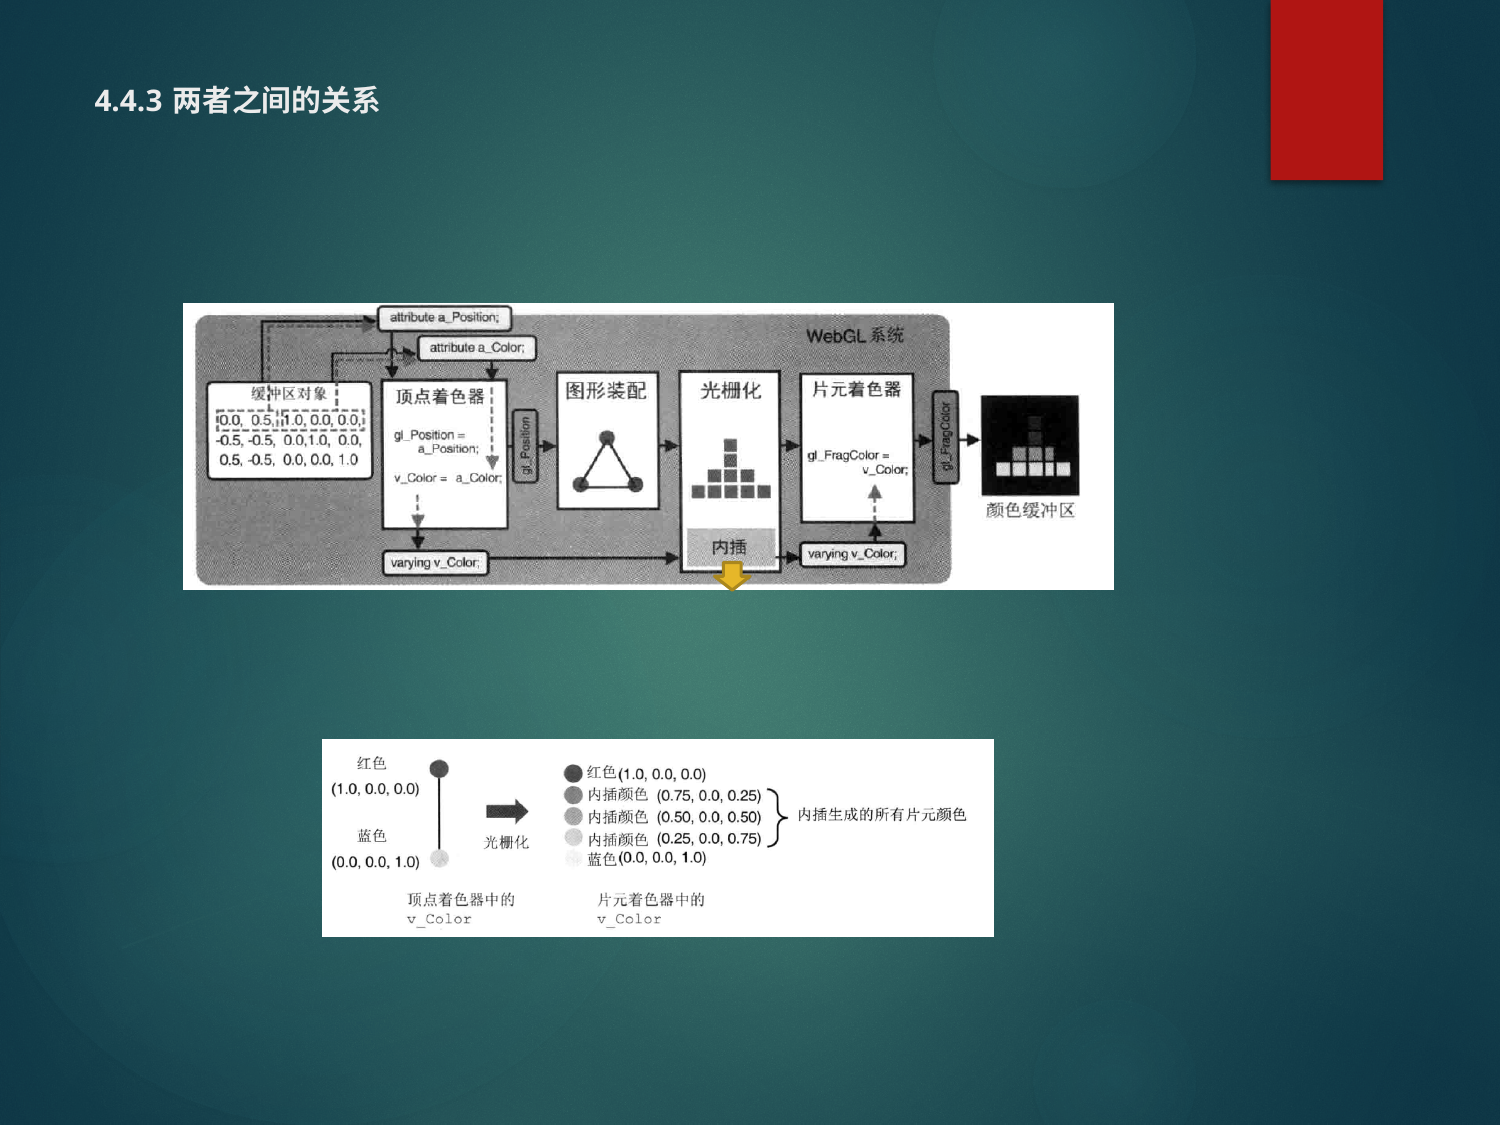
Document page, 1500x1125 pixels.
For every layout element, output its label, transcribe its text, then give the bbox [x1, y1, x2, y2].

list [322, 739, 994, 938]
picture [182, 303, 1114, 591]
title 4.4.3 两者之间的关系 [79, 74, 1237, 304]
